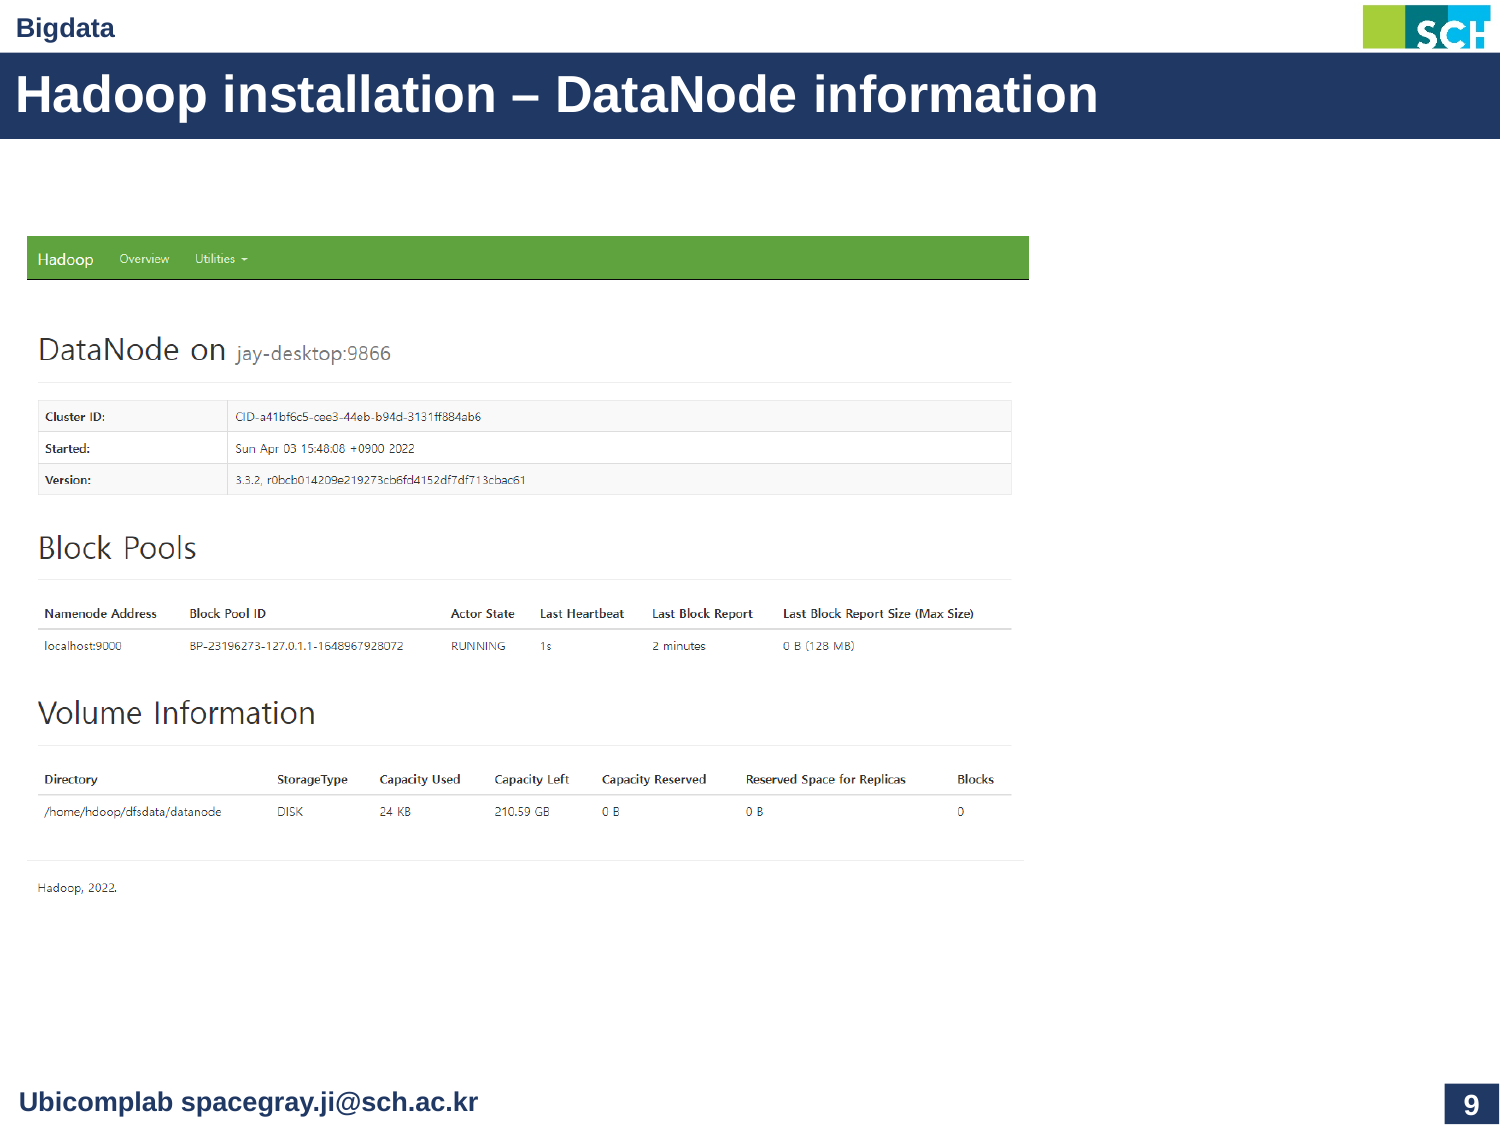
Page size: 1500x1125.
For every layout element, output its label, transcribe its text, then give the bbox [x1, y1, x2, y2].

slide_number 9 [1444, 1083, 1500, 1125]
title Hadoop installation – DataNode information [0, 52, 1500, 139]
picture [1354, 2, 1499, 51]
picture [27, 236, 1029, 960]
